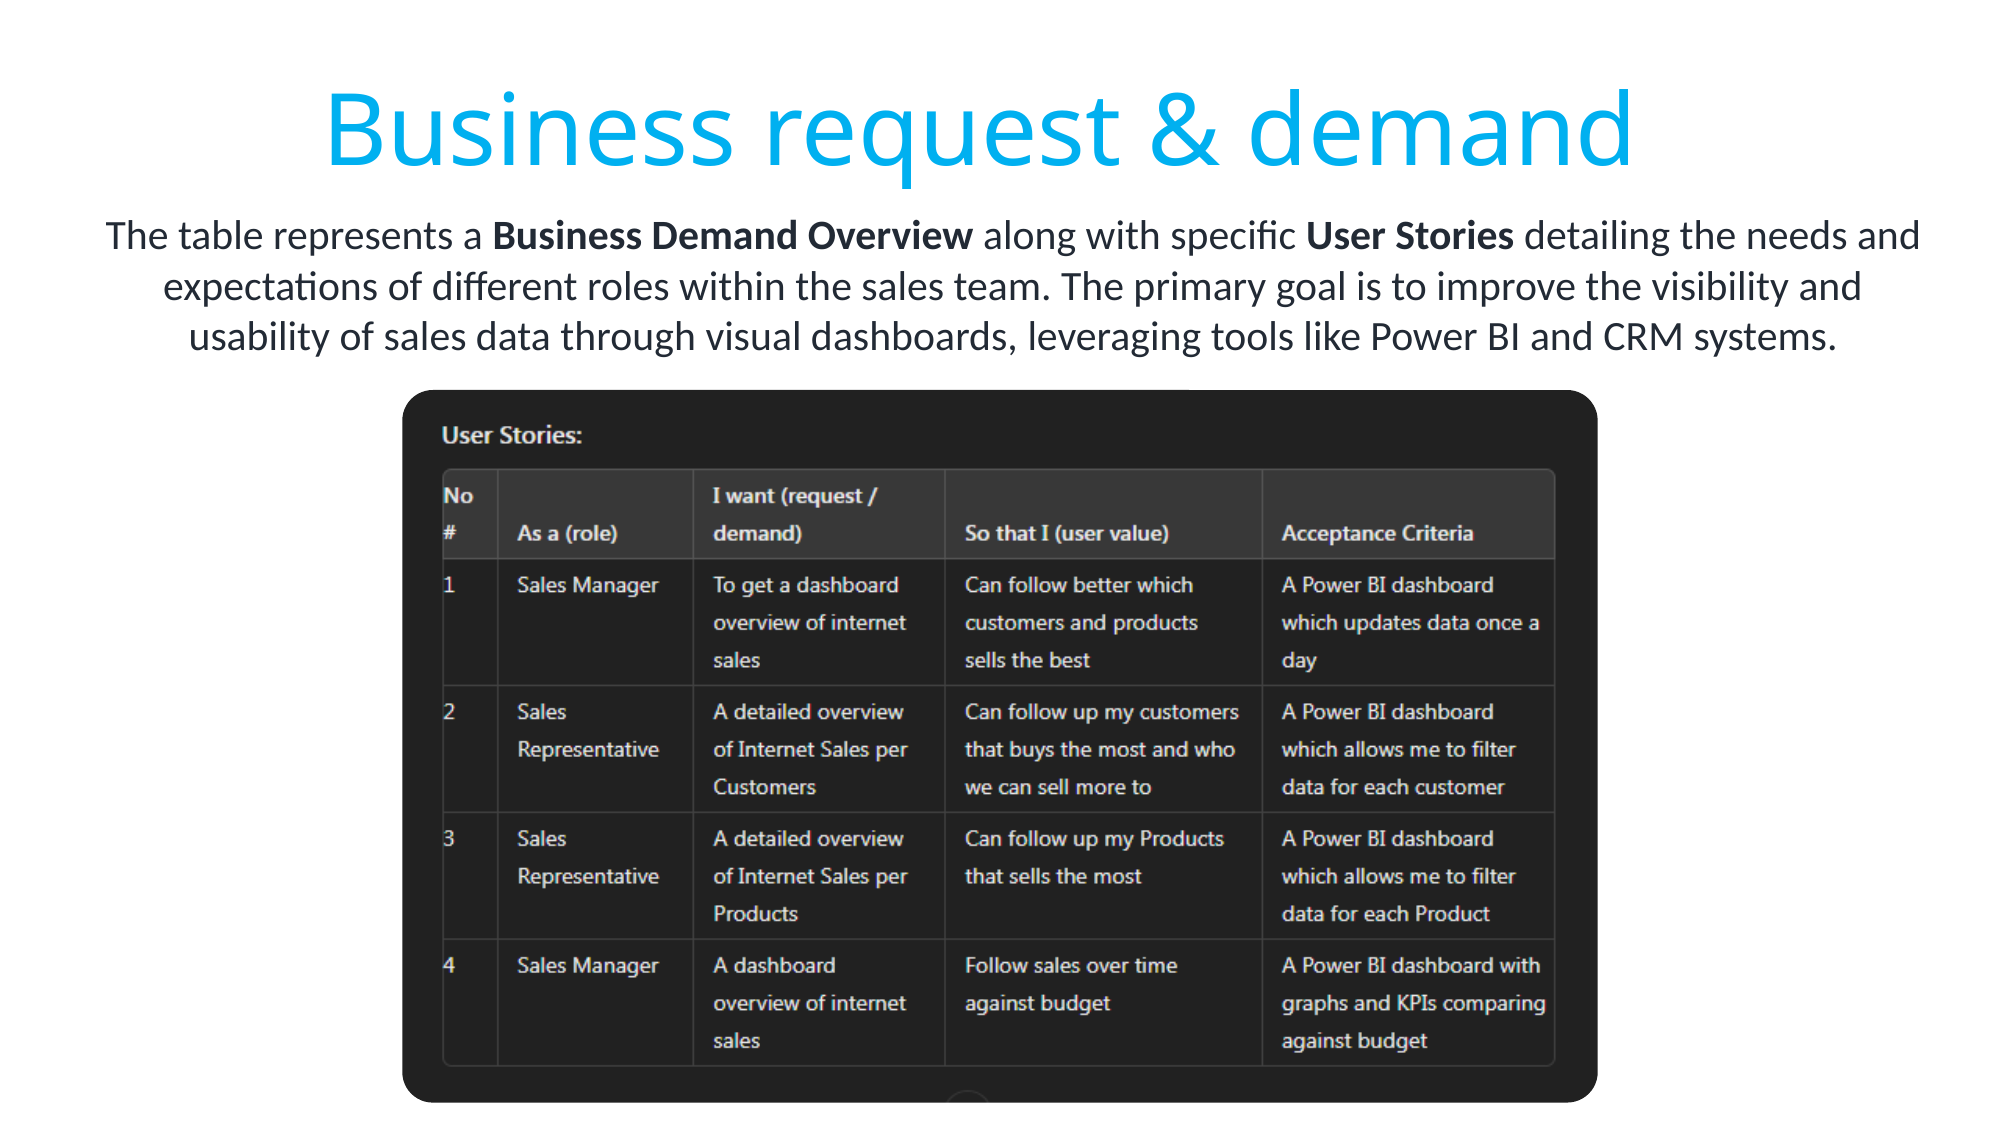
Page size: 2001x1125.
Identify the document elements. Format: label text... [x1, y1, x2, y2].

text_box Business request & demand [0, 33, 2000, 195]
text_box The table represents a Business Demand Overview along with specific User Stories detailing the needs and expectations of different roles within the sales team. The primary goal is to improve the visibility and usability of sales data through visual dashboards, leveraging tools like Power BI and CRM systems. [81, 201, 1946, 366]
picture [402, 389, 1598, 1103]
